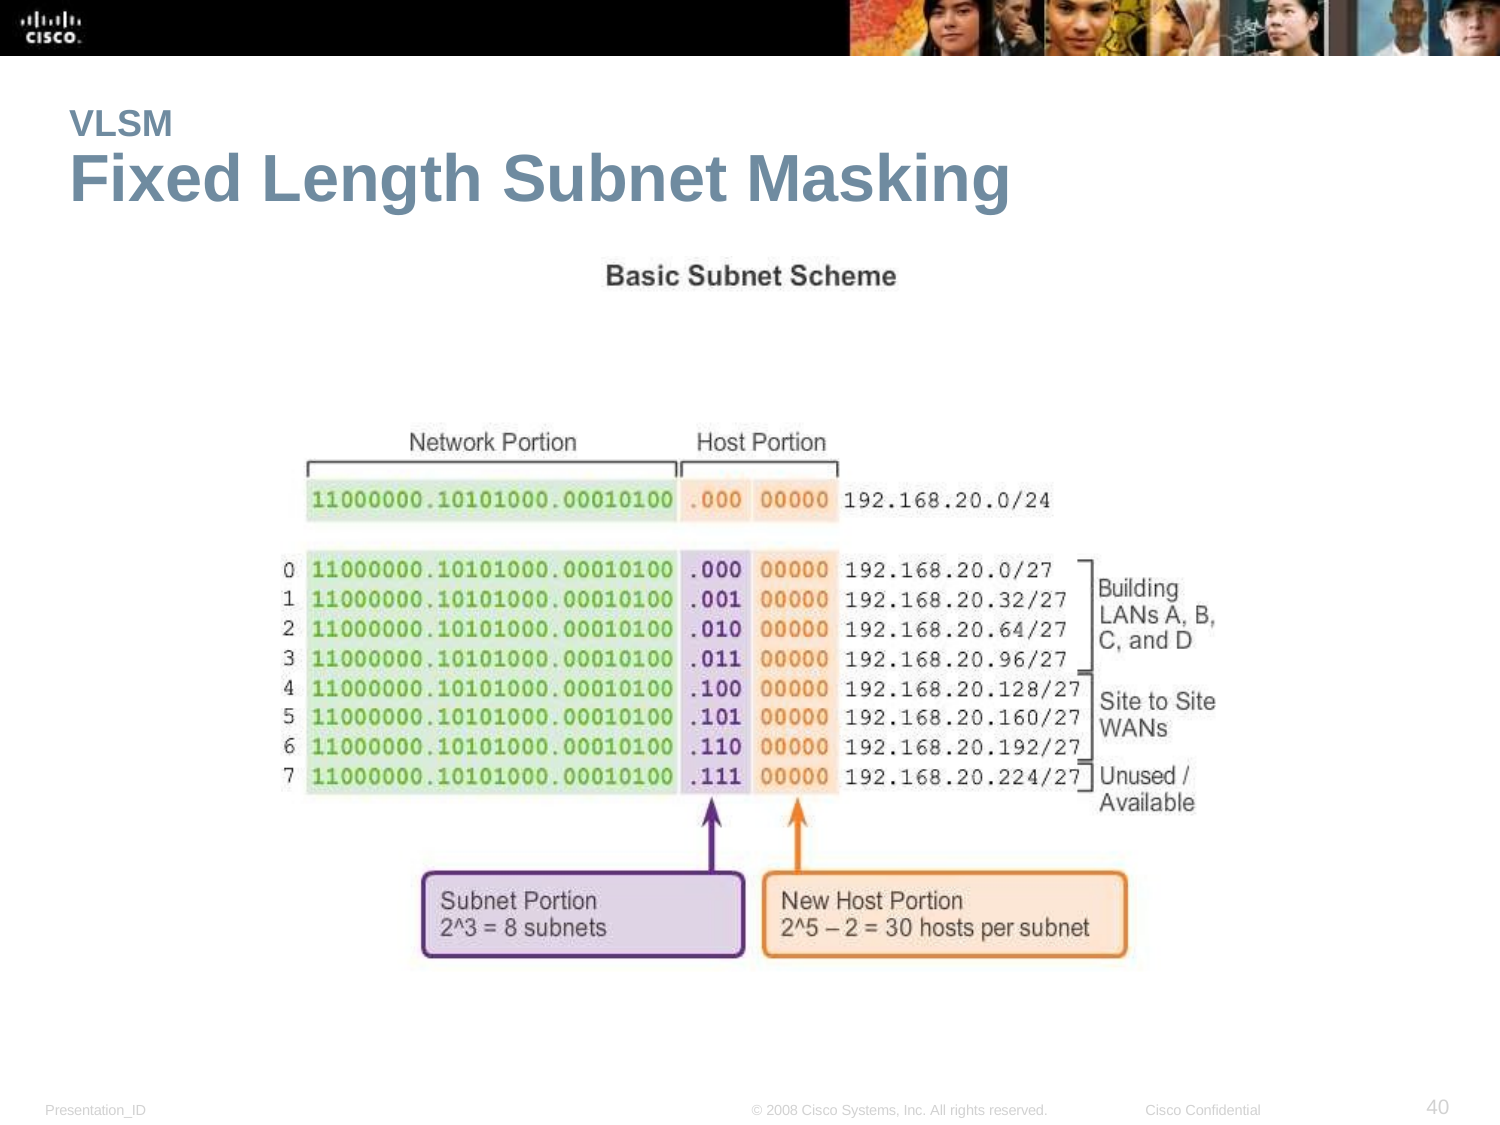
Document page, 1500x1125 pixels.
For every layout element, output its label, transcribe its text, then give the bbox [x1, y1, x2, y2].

picture [0, 0, 1500, 56]
text_box Presentation_ID [43, 1100, 151, 1119]
text_box VLSM [67, 96, 176, 132]
text_box [280, 256, 1216, 972]
text_box Cisco Confidential [1143, 1100, 1264, 1125]
text_box Fixed Length Subnet Masking [67, 132, 1015, 323]
text_box <number> [1422, 1093, 1454, 1125]
text_box © 2008 Cisco Systems, Inc. All rights reserved. [749, 1100, 1058, 1125]
